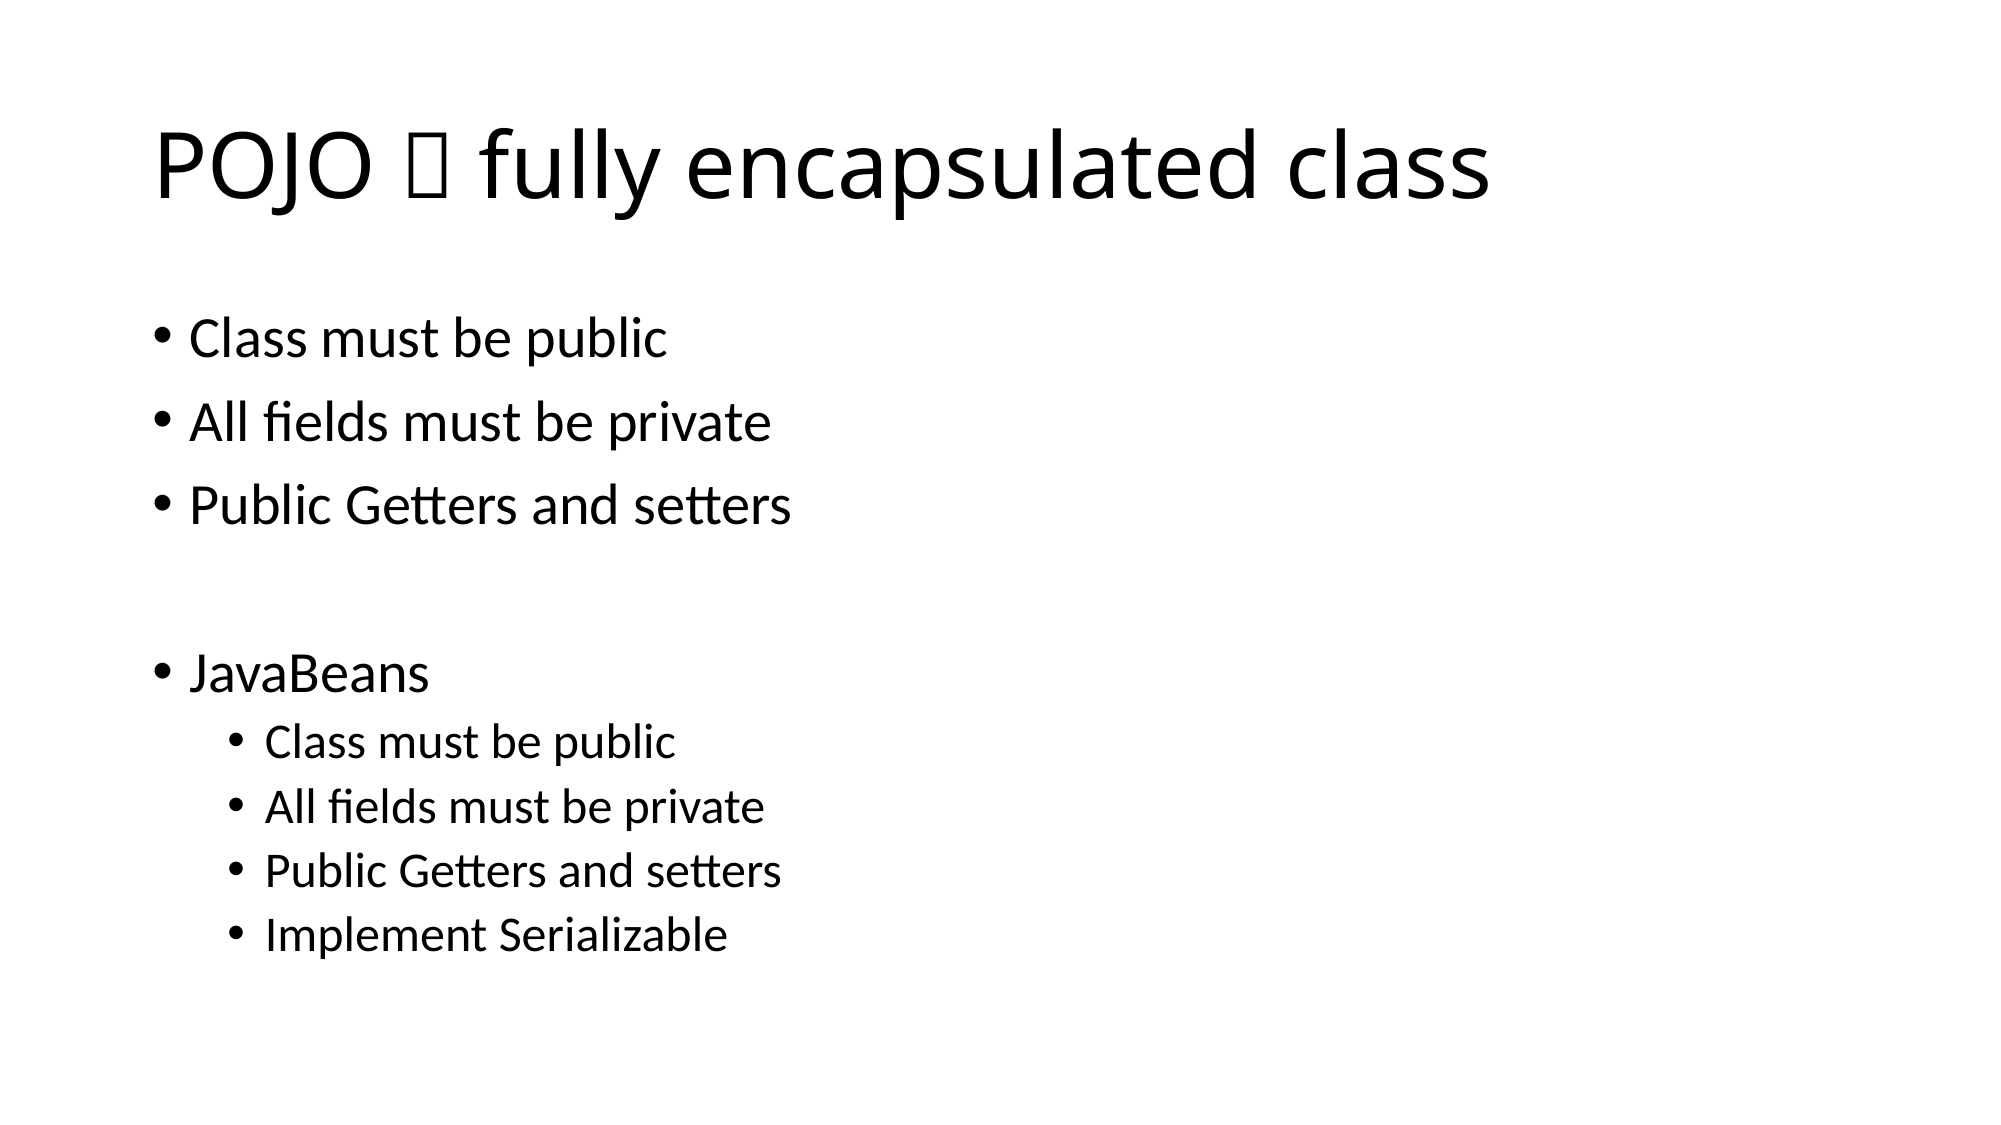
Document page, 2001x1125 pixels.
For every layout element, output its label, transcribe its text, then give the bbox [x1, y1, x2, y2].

list Class must be public All fields must be private Public Getters and setters JavaBeans Class must be public All fields must be private Public Getters and setters Implement Serializable [137, 299, 1863, 1014]
title POJO  fully encapsulated class [137, 59, 1863, 278]
